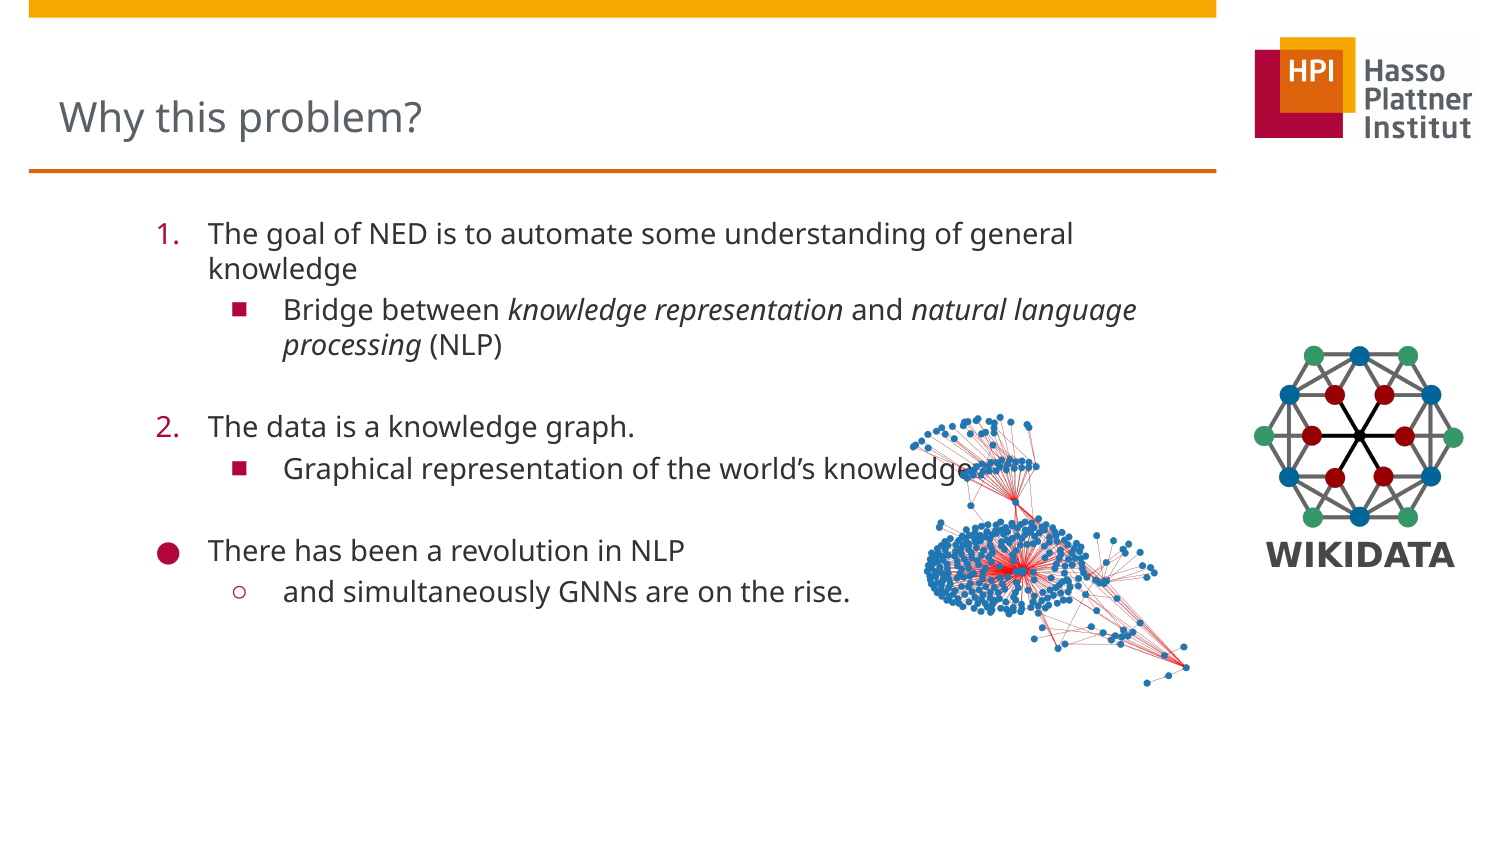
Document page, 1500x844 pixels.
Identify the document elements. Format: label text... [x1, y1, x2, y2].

list The goal of NED is to automate some understanding of general knowledge Bridge between knowledge representation and natural language processing (NLP) The data is a knowledge graph. Graphical representation of the world’s knowledge There has been a revolution in NLP and simultaneously GNNs are on the rise. [132, 203, 1187, 688]
picture [1241, 330, 1479, 581]
title Why this problem? [58, 17, 1187, 170]
picture [882, 387, 1217, 714]
picture [1252, 33, 1477, 142]
